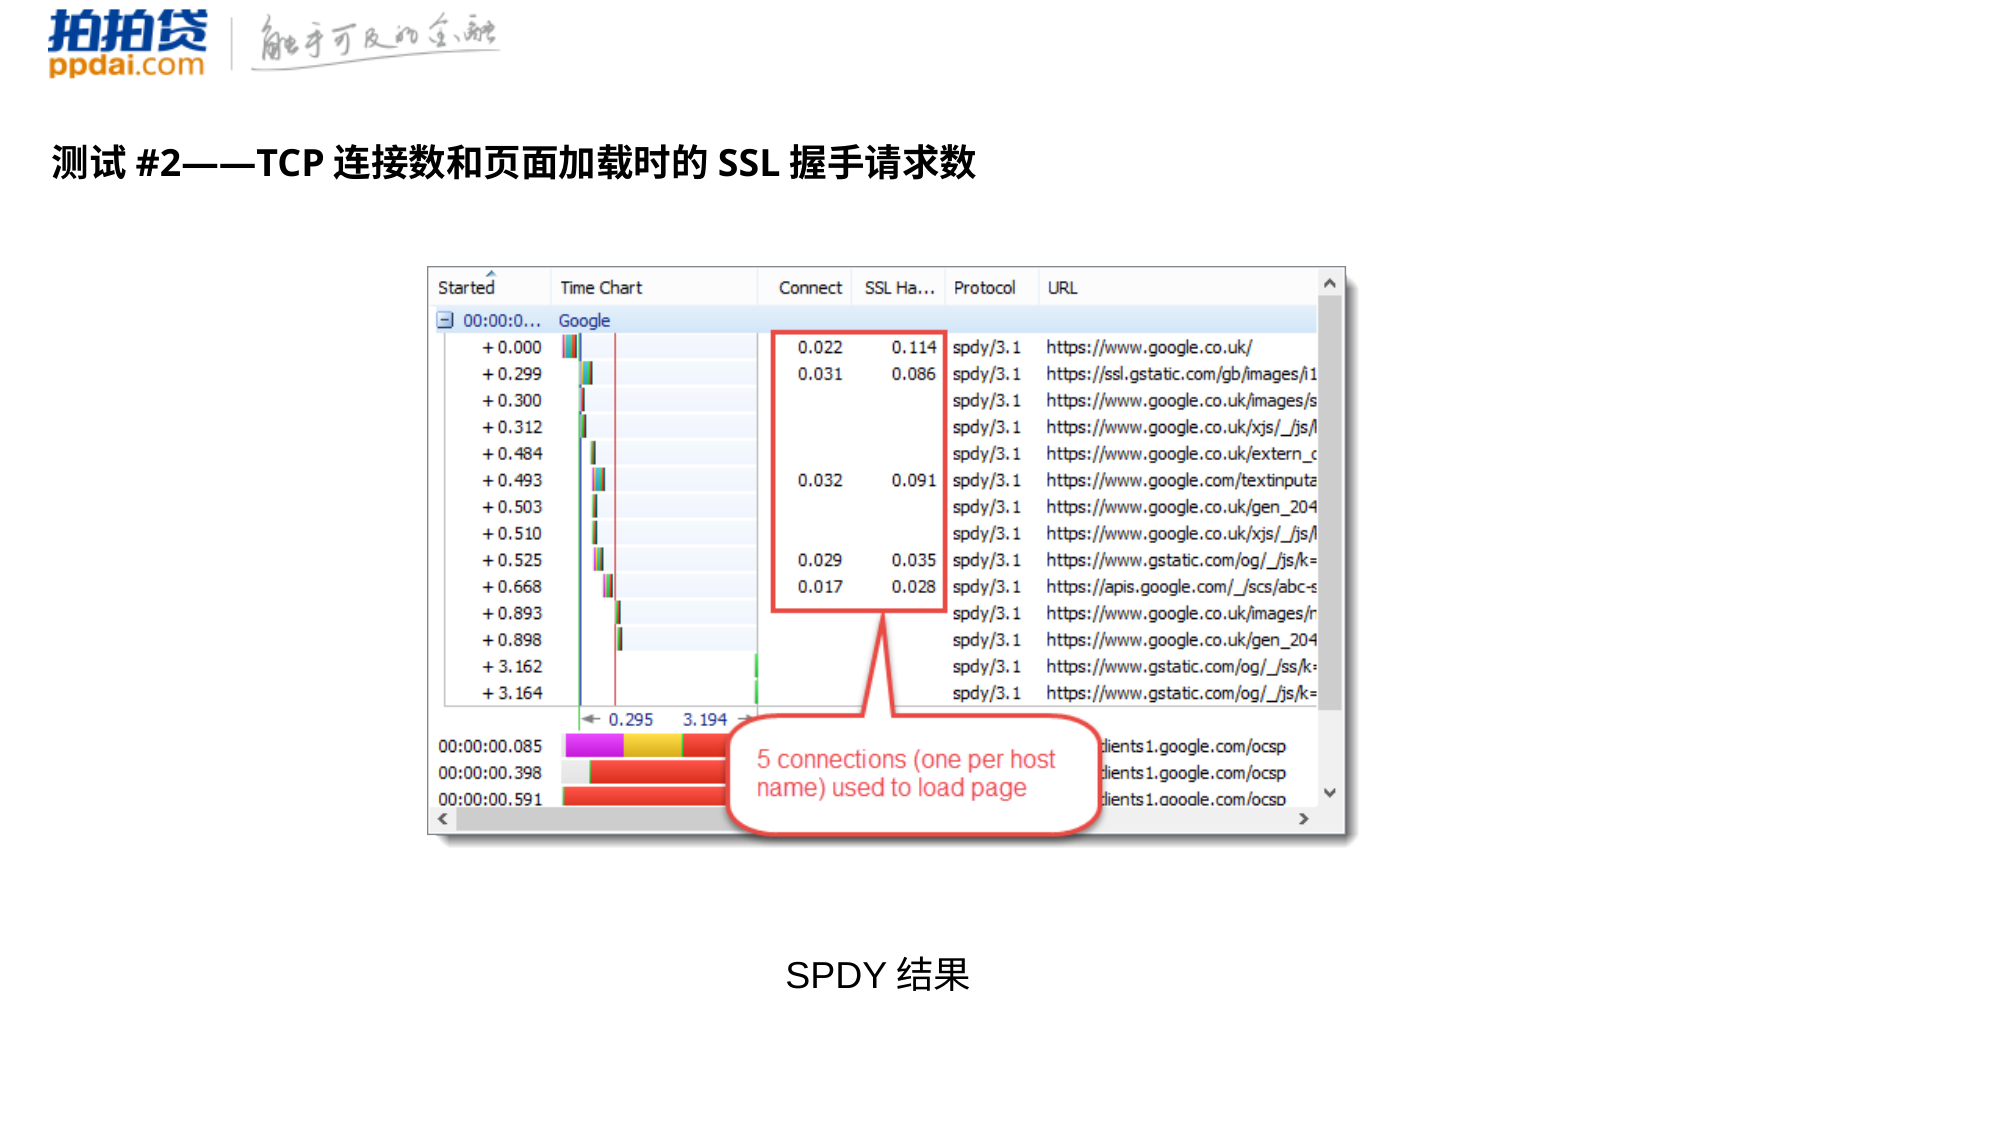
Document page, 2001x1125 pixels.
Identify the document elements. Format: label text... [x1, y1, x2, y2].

picture [427, 266, 1370, 859]
picture [48, 8, 502, 80]
text_box 测试#2——TCP连接数和页面加载时的SSL握手请求数 [36, 131, 992, 192]
text_box SPDY结果 [770, 943, 987, 1004]
